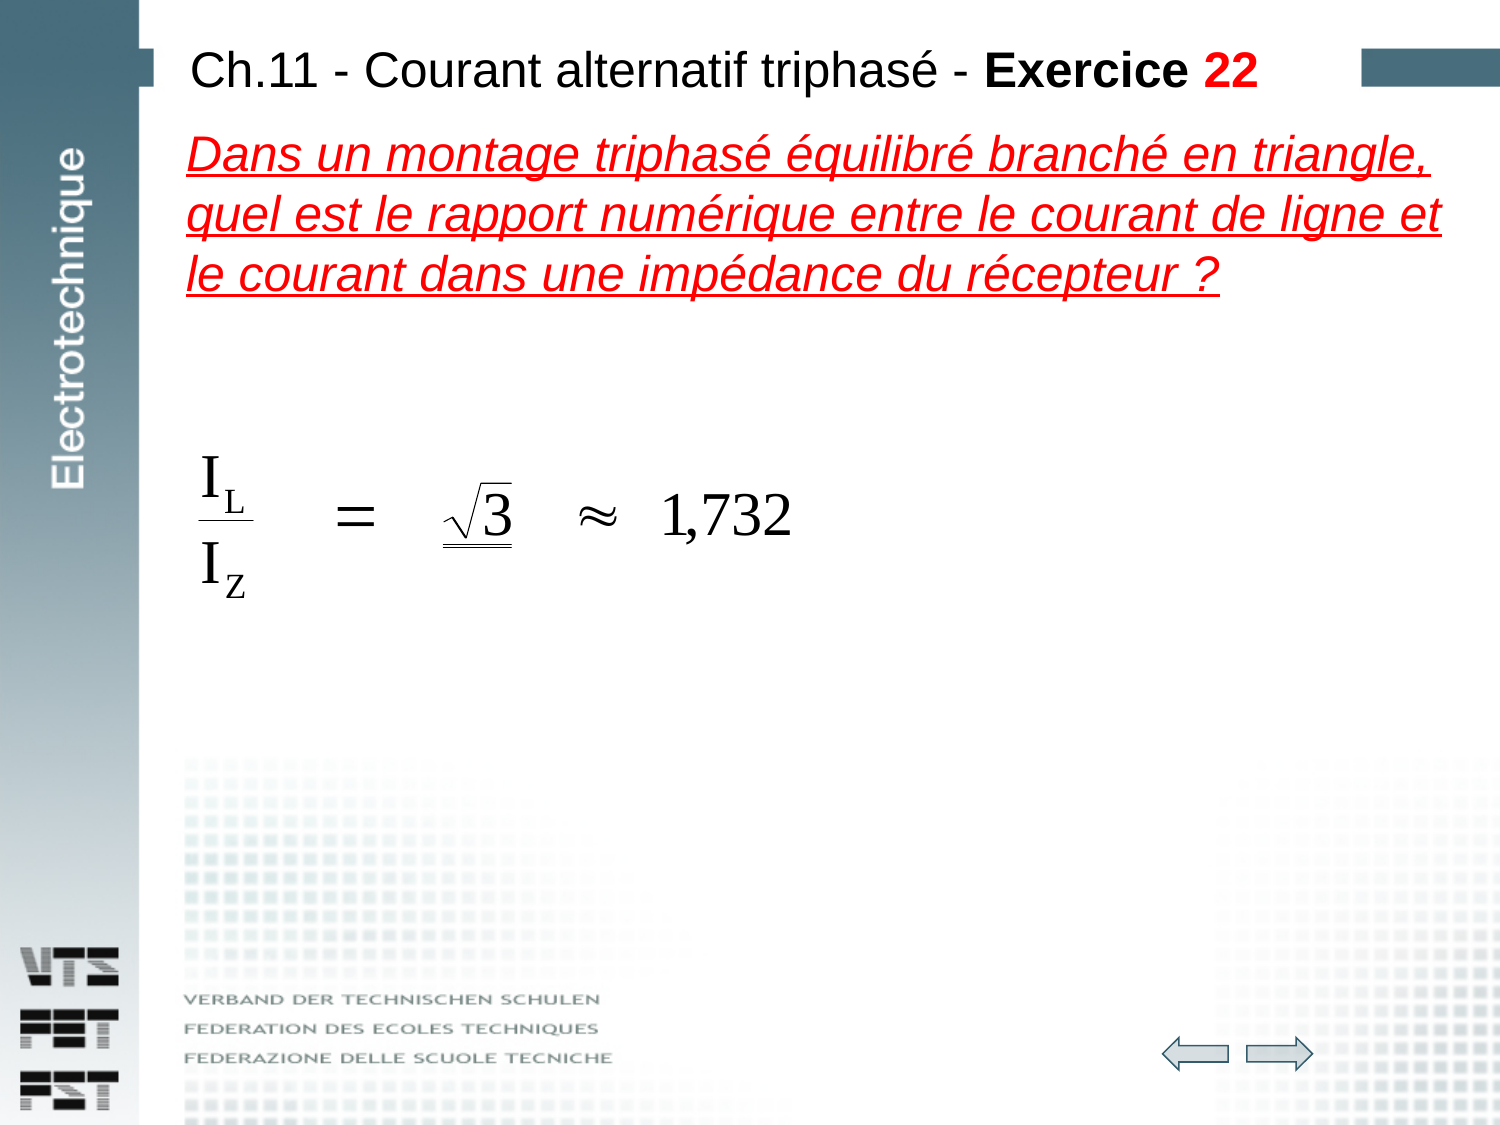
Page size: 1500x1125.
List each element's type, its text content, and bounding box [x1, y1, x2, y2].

text_box [1246, 1037, 1313, 1071]
text_box [1162, 1037, 1229, 1071]
picture [0, 0, 1500, 1125]
list Dans un montage triphasé équilibré branché en triangle, quel est le rapport numérique entre le courant de ligne et le courant dans une impédance du récepteur ? [171, 113, 1483, 338]
title Ch.11 - Courant alternatif triphasé - Exercice 22 [174, 30, 1300, 118]
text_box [194, 443, 797, 605]
